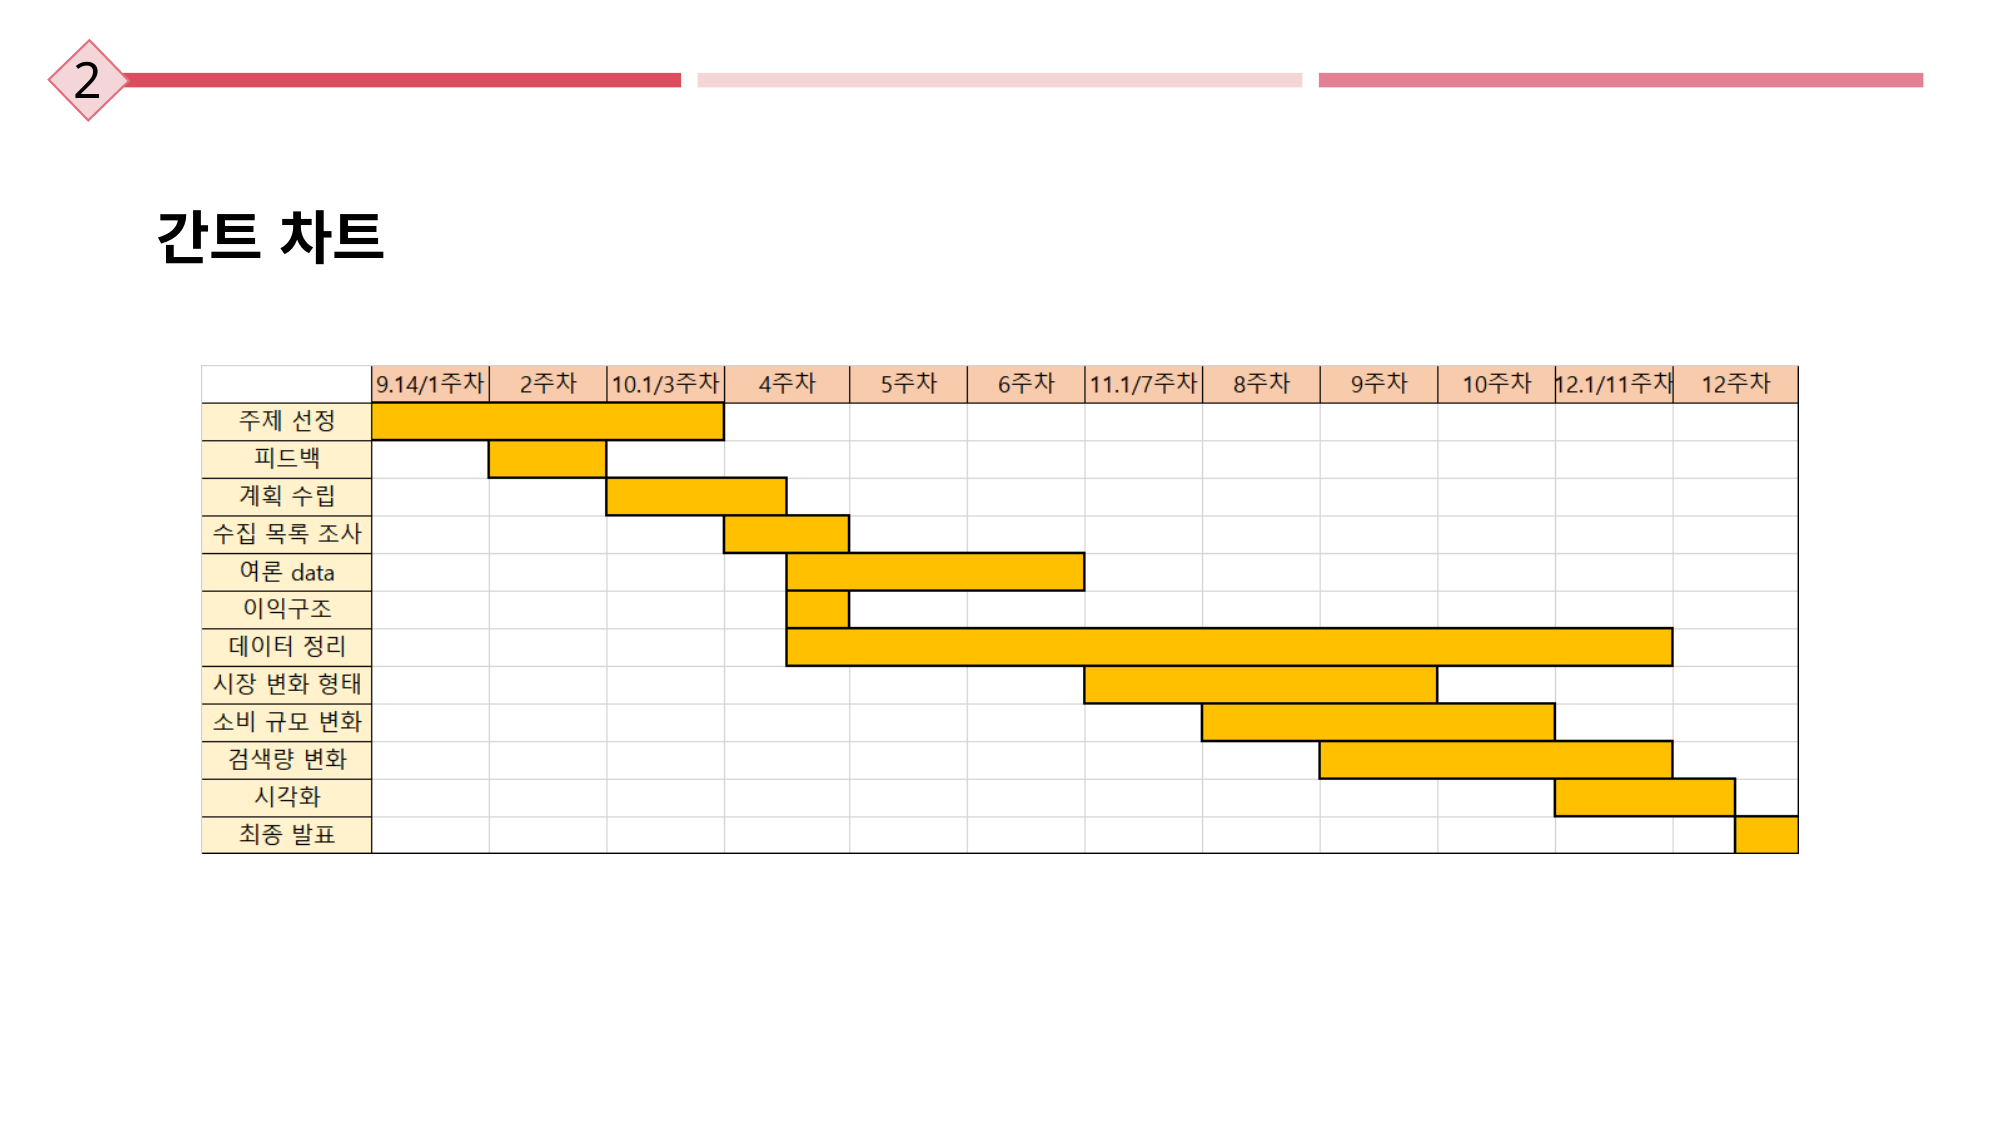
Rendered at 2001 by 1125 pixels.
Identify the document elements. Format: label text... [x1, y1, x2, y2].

text_box 2 [58, 41, 117, 117]
text_box [117, 67, 131, 94]
text_box [47, 69, 58, 91]
text_box [1318, 72, 1924, 88]
picture [201, 365, 1799, 854]
text_box [697, 72, 1303, 88]
text_box [123, 72, 682, 88]
text_box 간트 차트 [118, 152, 424, 279]
text_box [83, 117, 94, 122]
